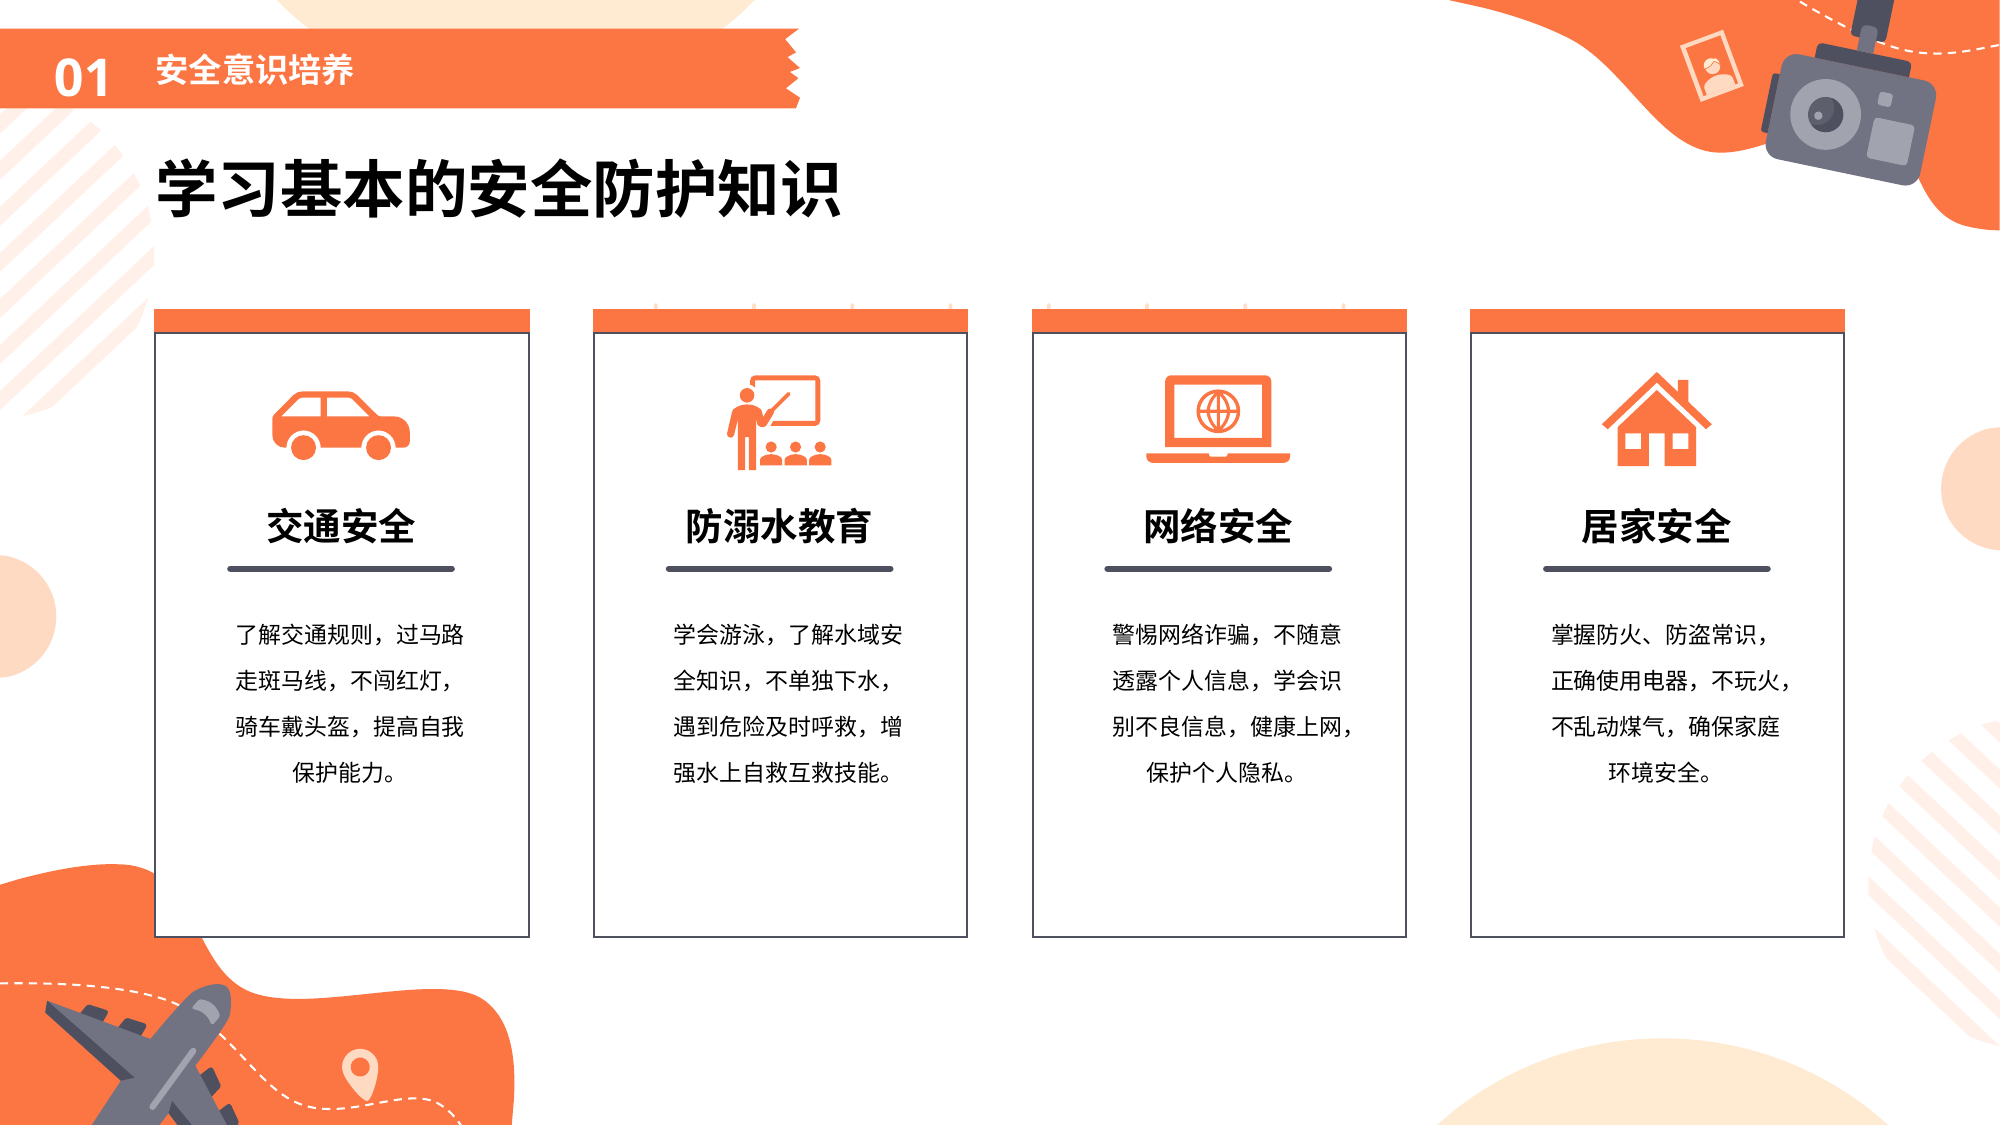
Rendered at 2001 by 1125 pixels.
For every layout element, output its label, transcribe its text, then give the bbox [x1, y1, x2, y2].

text_box 网络安全 [1065, 493, 1371, 556]
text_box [272, 391, 410, 461]
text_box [1146, 375, 1291, 463]
text_box 学会游泳，了解水域安全知识，不单独下水，遇到危险及时呼救，增强水上自救互救技能。 [649, 595, 928, 794]
text_box [154, 332, 530, 938]
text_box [0, 28, 800, 109]
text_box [1601, 371, 1712, 467]
text_box [593, 332, 968, 938]
text_box 交通安全 [188, 493, 494, 556]
text_box 学习基本的安全防护知识 [155, 137, 900, 225]
text_box 居家安全 [1504, 493, 1810, 556]
text_box [1470, 332, 1845, 938]
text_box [726, 375, 832, 471]
text_box 警惕网络诈骗，不随意透露个人信息，学会识别不良信息，健康上网，保护个人隐私。 [1088, 595, 1367, 794]
text_box 掌握防火、防盗常识，正确使用电器，不玩火，不乱动煤气，确保家庭环境安全。 [1526, 595, 1806, 794]
text_box [1470, 309, 1845, 332]
text_box [1032, 309, 1407, 332]
text_box [154, 309, 530, 332]
text_box 防溺水教育 [627, 493, 933, 556]
text_box 了解交通规则，过马路走斑马线，不闯红灯，骑车戴头盔，提高自我保护能力。 [211, 595, 490, 794]
text_box [1032, 332, 1407, 938]
text_box [593, 309, 968, 332]
